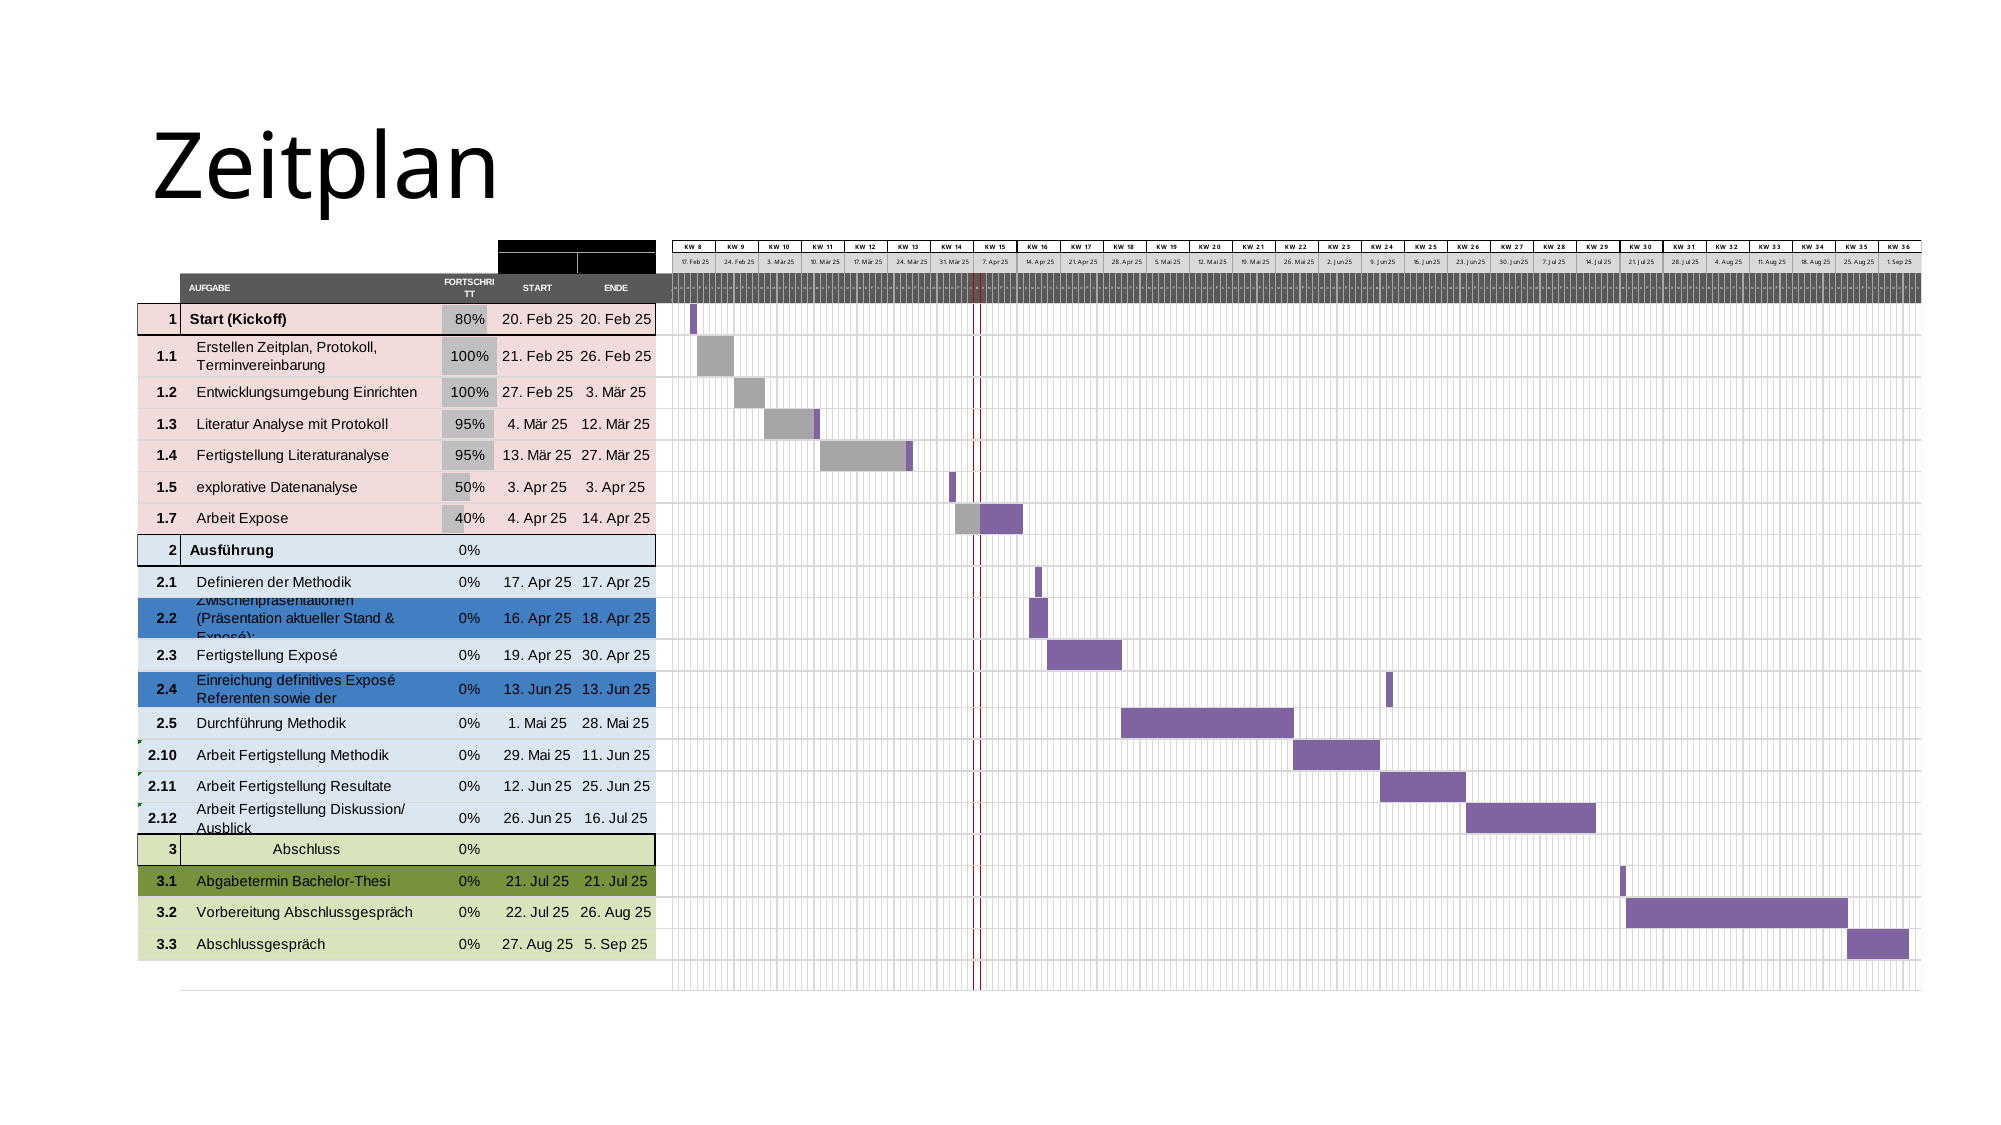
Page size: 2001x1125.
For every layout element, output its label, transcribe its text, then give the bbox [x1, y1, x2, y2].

title Zeitplan [137, 59, 1863, 239]
picture [136, 239, 1923, 993]
